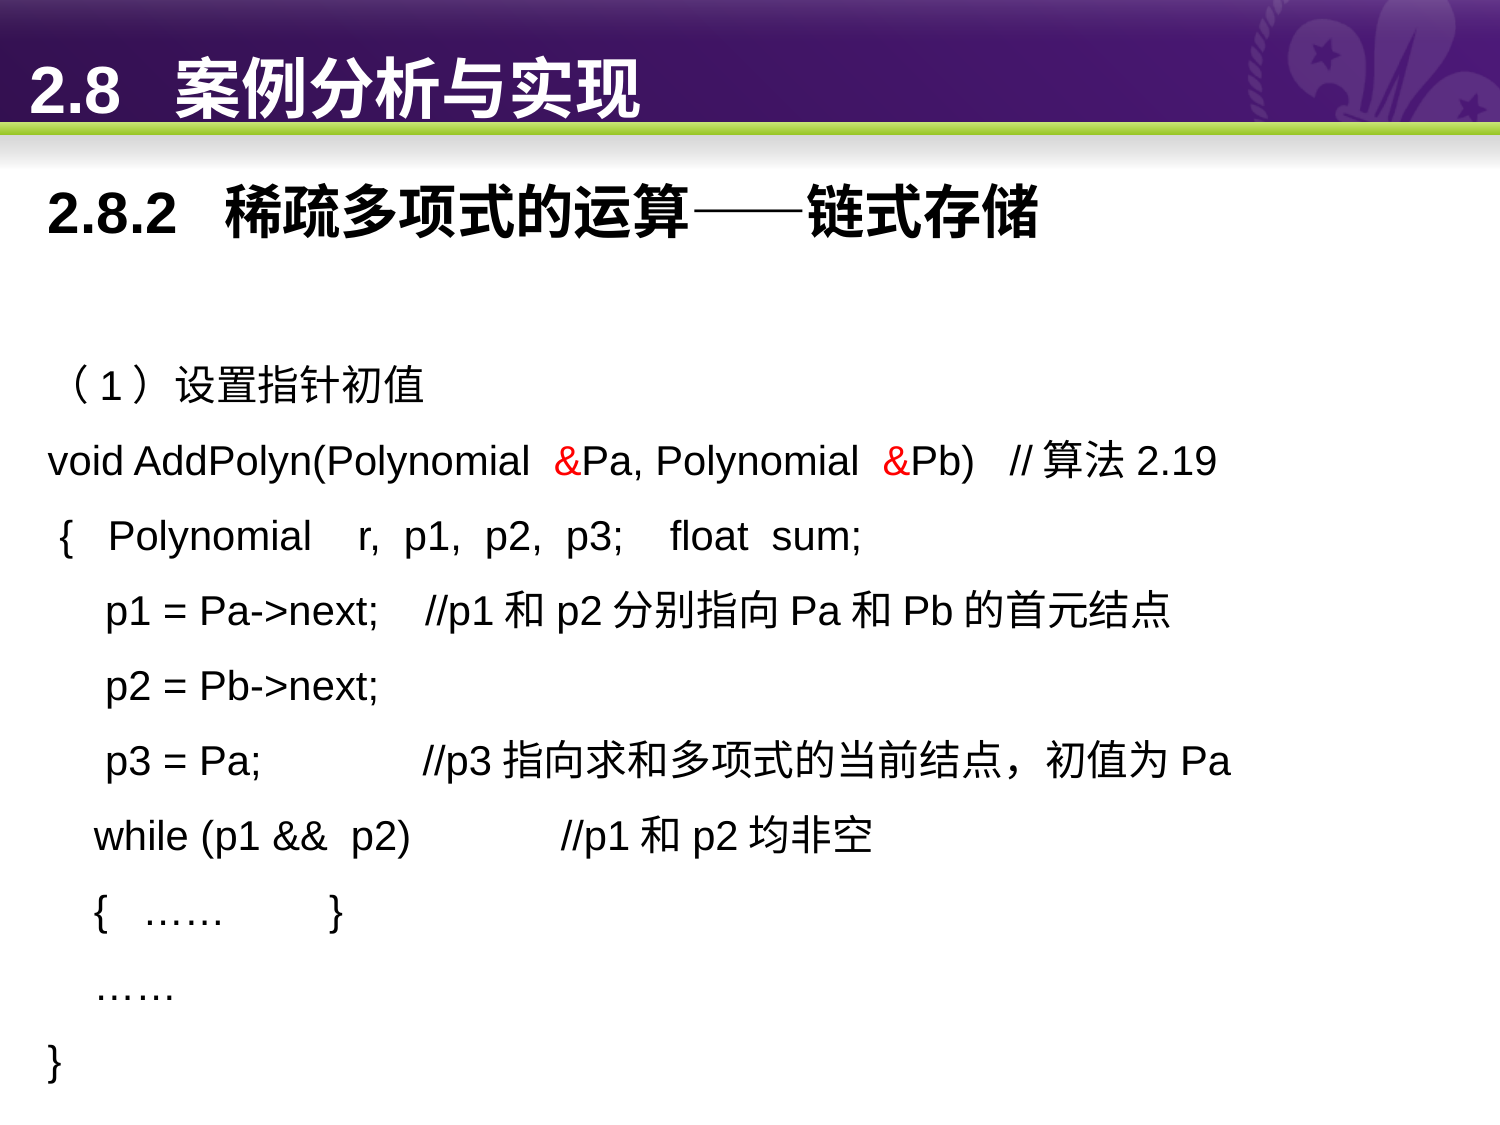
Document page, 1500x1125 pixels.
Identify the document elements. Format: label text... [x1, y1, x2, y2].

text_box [0, 0, 1500, 169]
text_box 2.8.2 稀疏多项式的运算——链式存储 [33, 177, 1058, 253]
text_box （1）设置指针初值 void AddPolyn(Polynomial &Pa, Polynomial &Pb) //算法2.19 { Polynomial r, p1, p2, p3; float sum; p1 = Pa->next; //p1和p2分别指向Pa和Pb的首元结点 p2 = Pb->next; p3 = Pa; //p3指向求和多项式的当前结点，初值为Pa while (p1 && p2) //p1和p2均非空 { …… } …… } [33, 326, 1457, 1091]
